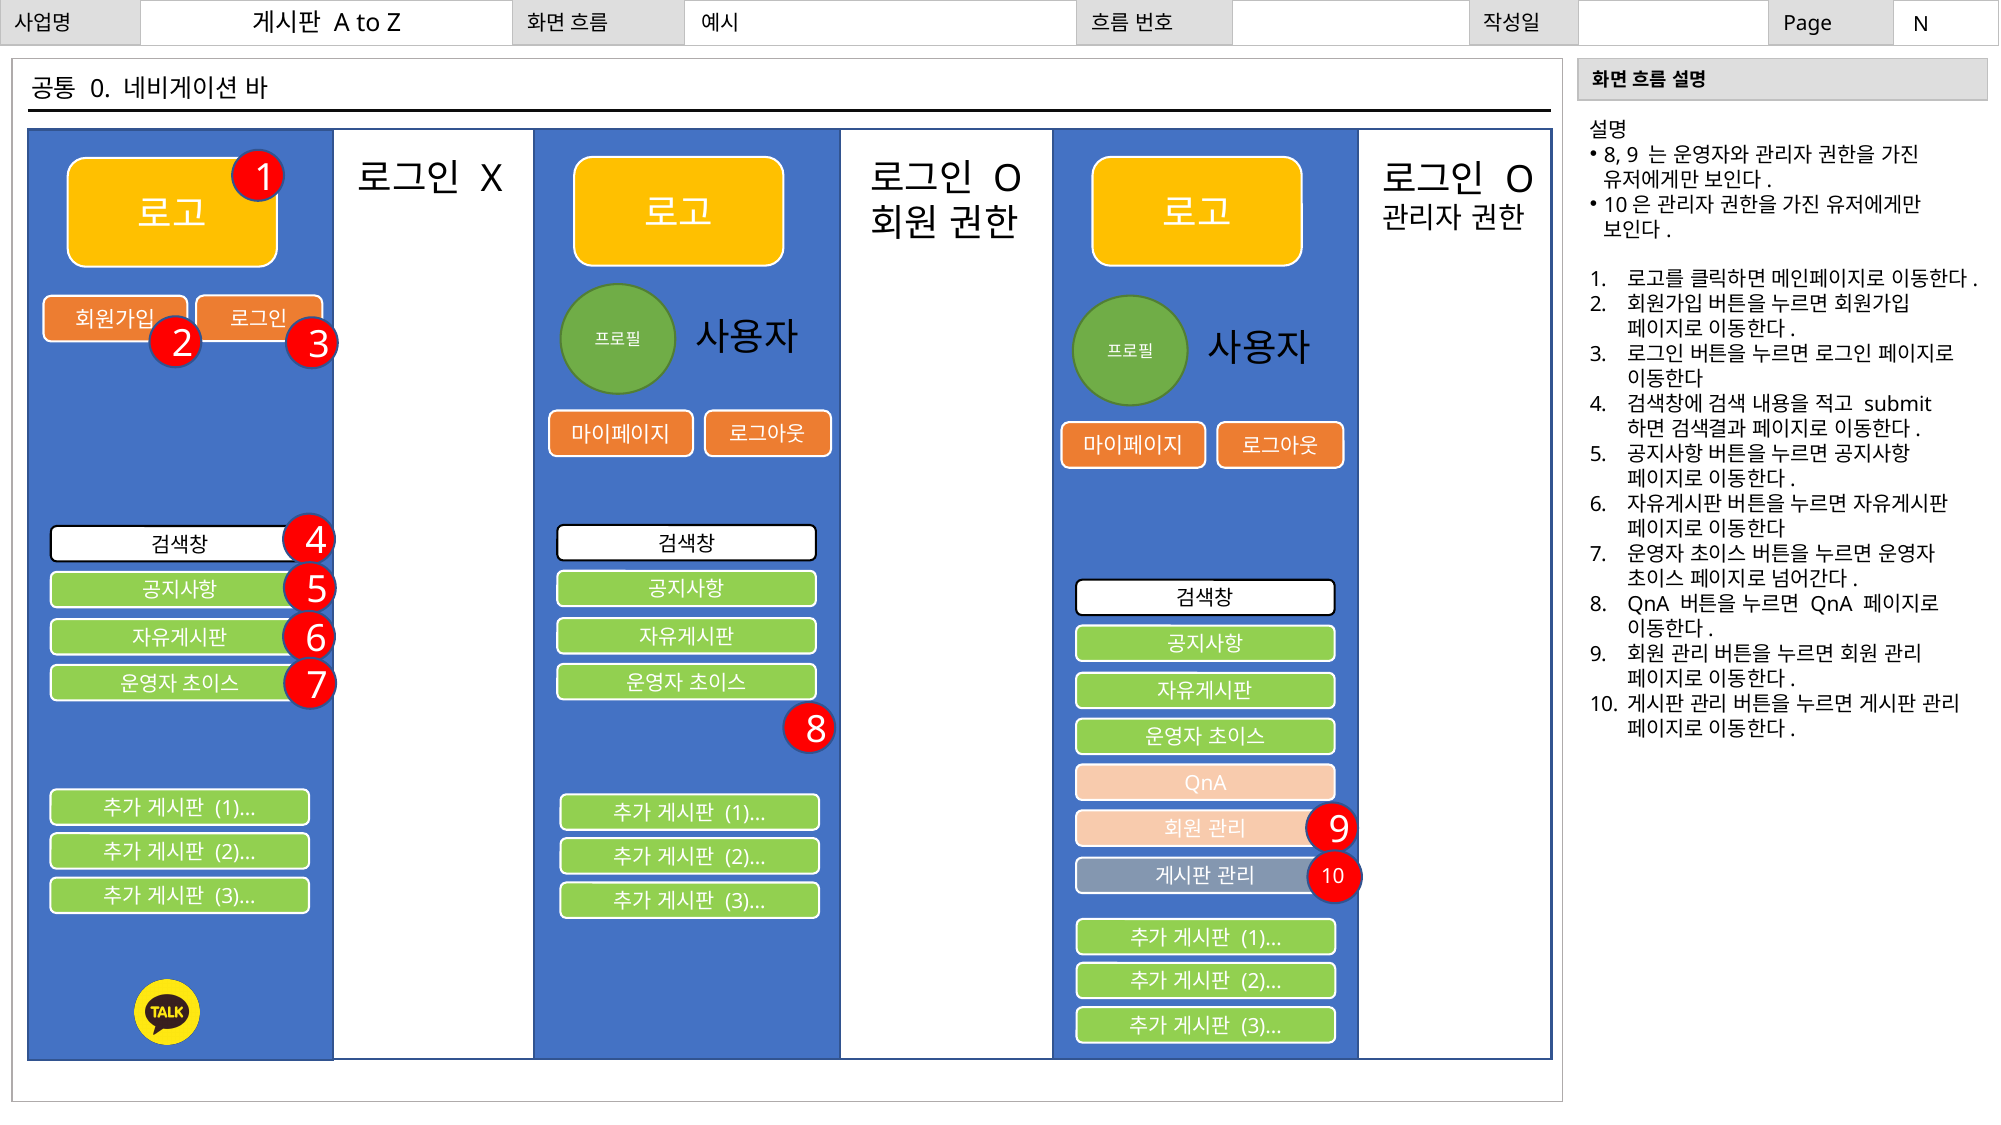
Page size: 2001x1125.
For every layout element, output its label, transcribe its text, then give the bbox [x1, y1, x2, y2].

text_box 공지사항 [49, 570, 292, 609]
text_box 2 [148, 315, 203, 369]
text_box QnA [1075, 763, 1336, 801]
title 예시 [686, 0, 1078, 47]
text_box 운영자 초이스 [556, 662, 817, 701]
text_box [841, 128, 1052, 1060]
text_box 사용자 [1192, 317, 1327, 377]
text_box 10 [1306, 855, 1360, 896]
text_box 로그인 X [342, 146, 518, 206]
text_box 프로필 [1071, 294, 1189, 407]
text_box 검색창 [49, 524, 295, 563]
text_box [1052, 128, 1359, 1060]
text_box 추가 게시판 (3)… [1075, 1006, 1337, 1044]
text_box 로고 [573, 155, 785, 267]
text_box 9 [1305, 801, 1360, 852]
text_box 추가 게시판 (2)… [1075, 961, 1337, 1000]
text_box 4 [282, 512, 336, 563]
text_box 추가 게시판 (2)… [559, 837, 821, 875]
text_box 5 [282, 561, 337, 612]
text_box 운영자 초이스 [49, 663, 291, 702]
text_box 사용자 [680, 305, 814, 366]
text_box 자유게시판 [49, 618, 289, 656]
text_box [27, 128, 533, 1060]
picture [134, 979, 200, 1045]
text_box 자유게시판 [556, 617, 817, 655]
text_box 로고 [1091, 155, 1303, 267]
list [1233, 0, 1469, 45]
text_box 검색창 [556, 523, 817, 562]
text_box 로고 [66, 156, 278, 268]
text_box 공지사항 [556, 569, 817, 608]
text_box 추가 게시판 (1)… [49, 788, 311, 826]
text_box 1 [231, 148, 286, 202]
text_box 로그아웃 [703, 409, 833, 458]
text_box 추가 게시판 (1)… [559, 793, 821, 831]
text_box 3 [284, 316, 339, 370]
text_box 자유게시판 [1075, 671, 1336, 710]
text_box 추가 게시판 (3)… [559, 881, 821, 919]
text_box 마이페이지 [1060, 421, 1207, 469]
text_box 검색창 [1075, 578, 1336, 617]
text_box 로그인 O 관리자 권한 [1367, 147, 1550, 242]
text_box 프로필 [559, 283, 677, 395]
text_box 로그아웃 [1216, 421, 1345, 469]
text_box N [1898, 0, 1993, 47]
text_box 공통 0. 네비게이션 바 [16, 65, 523, 110]
text_box 게시판 관리 [1075, 856, 1306, 895]
text_box 추가 게시판 (1)… [1075, 917, 1337, 956]
text_box [1359, 128, 1553, 1060]
text_box 공지사항 [1075, 624, 1336, 662]
text_box 설명 8, 9 는 운영자와 관리자 권한을 가진 유저에게만 보인다. 10은 관리자 권한을 가진 유저에게만 보인다. 로고를 클릭하면 메인페이지로 이동한다. 회원가입 버튼을 누르면 회원가입 페이지로 이동한다. 로그인 버튼을 누르면 로그인 페이지로 이동한다 검색창에 검색 내용을 적고 submit하면 검색결과 페이지로 이동한다. 공지사항 버튼을 누르면 공지사항 페이지로 이동한다. 자유게시판 버튼을 누르면 자유게시판 페이지로 이동한다 운영자 초이스 버튼을 누르면 운영자 초이스 페이지로 넘어간다. QnA 버튼을 누르면 QnA 페이지로 이동한다. 회원 관리 버튼을 누르면 회원 관리 페이지로 이동한다. 게시판 관리 버튼을 누르면 게시판 관리 페이지로 이동한다. [1574, 108, 1984, 799]
text_box 로그인 [195, 294, 324, 343]
text_box 7 [283, 656, 338, 710]
text_box 6 [282, 609, 336, 660]
text_box [533, 128, 841, 1060]
text_box 로그인 O 회원 권한 [855, 146, 1038, 251]
text_box [1317, 849, 1352, 855]
text_box 8 [782, 700, 837, 754]
text_box 회원가입 [42, 294, 189, 343]
text_box [1314, 896, 1355, 905]
text_box 마이페이지 [548, 409, 695, 458]
text_box 추가 게시판 (2)… [49, 832, 311, 870]
text_box [27, 129, 334, 1061]
text_box 운영자 초이스 [1075, 717, 1336, 756]
text_box 추가 게시판 (3)… [49, 876, 311, 915]
text_box 회원 관리 [1075, 809, 1312, 847]
text_box 게시판 A to Z [237, 0, 417, 44]
